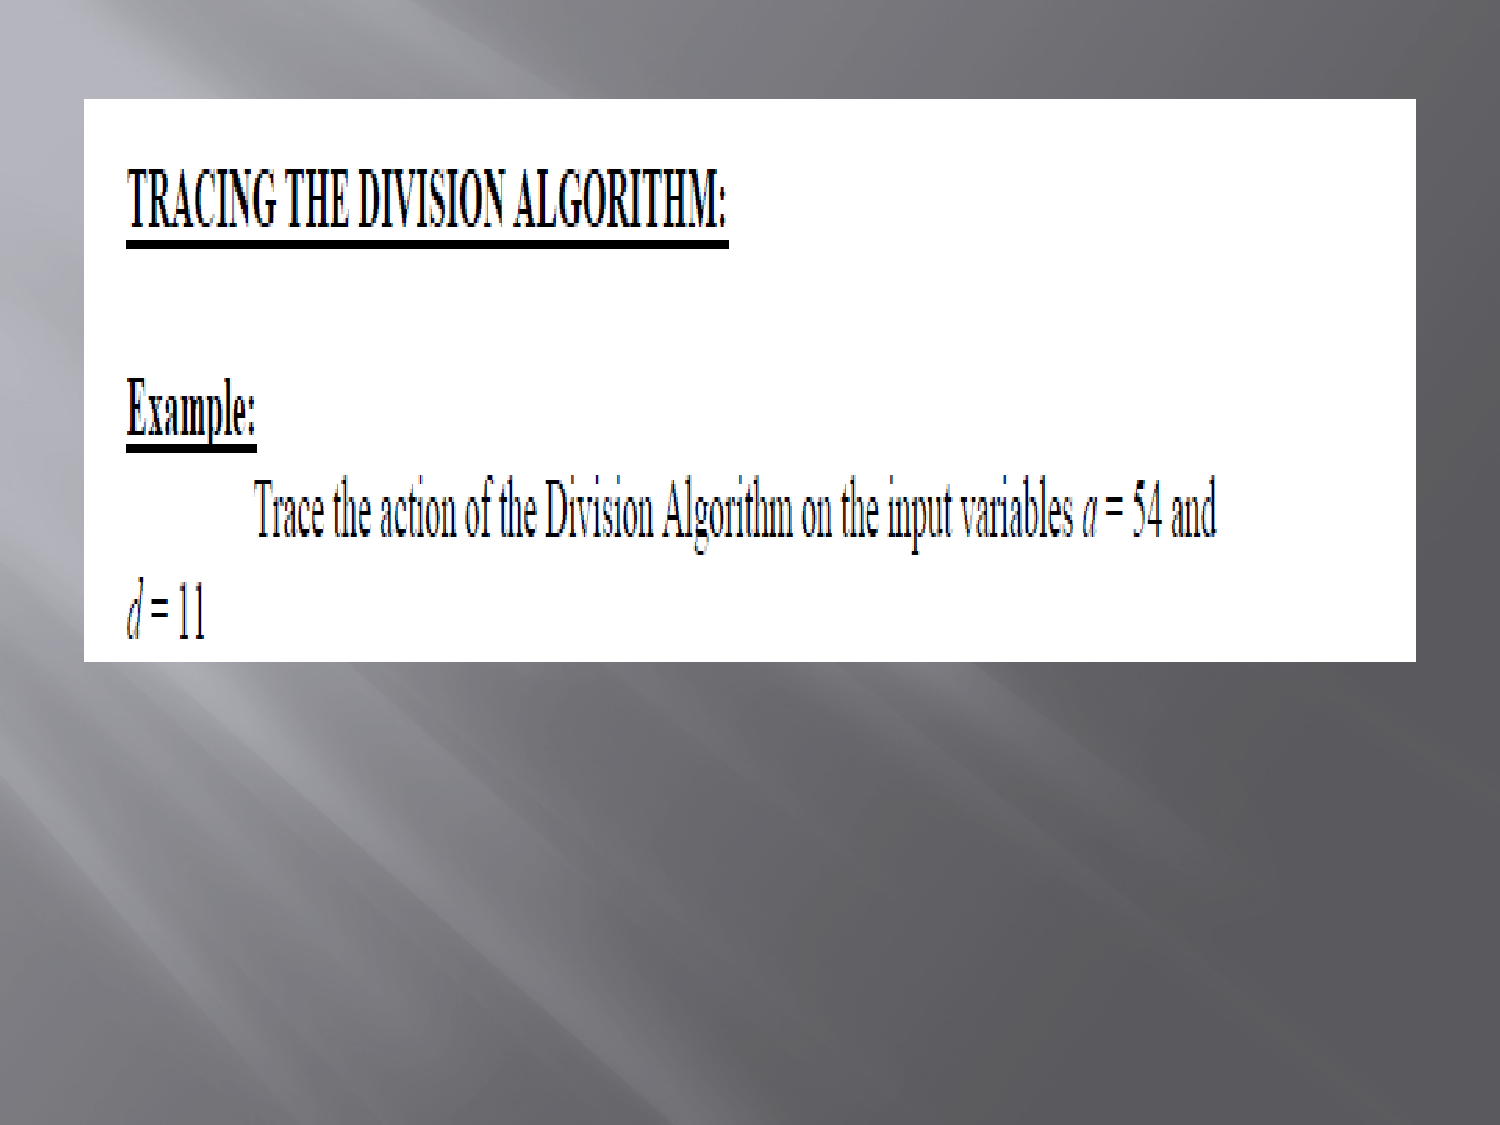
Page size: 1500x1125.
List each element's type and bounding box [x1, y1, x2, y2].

picture [84, 99, 1416, 662]
